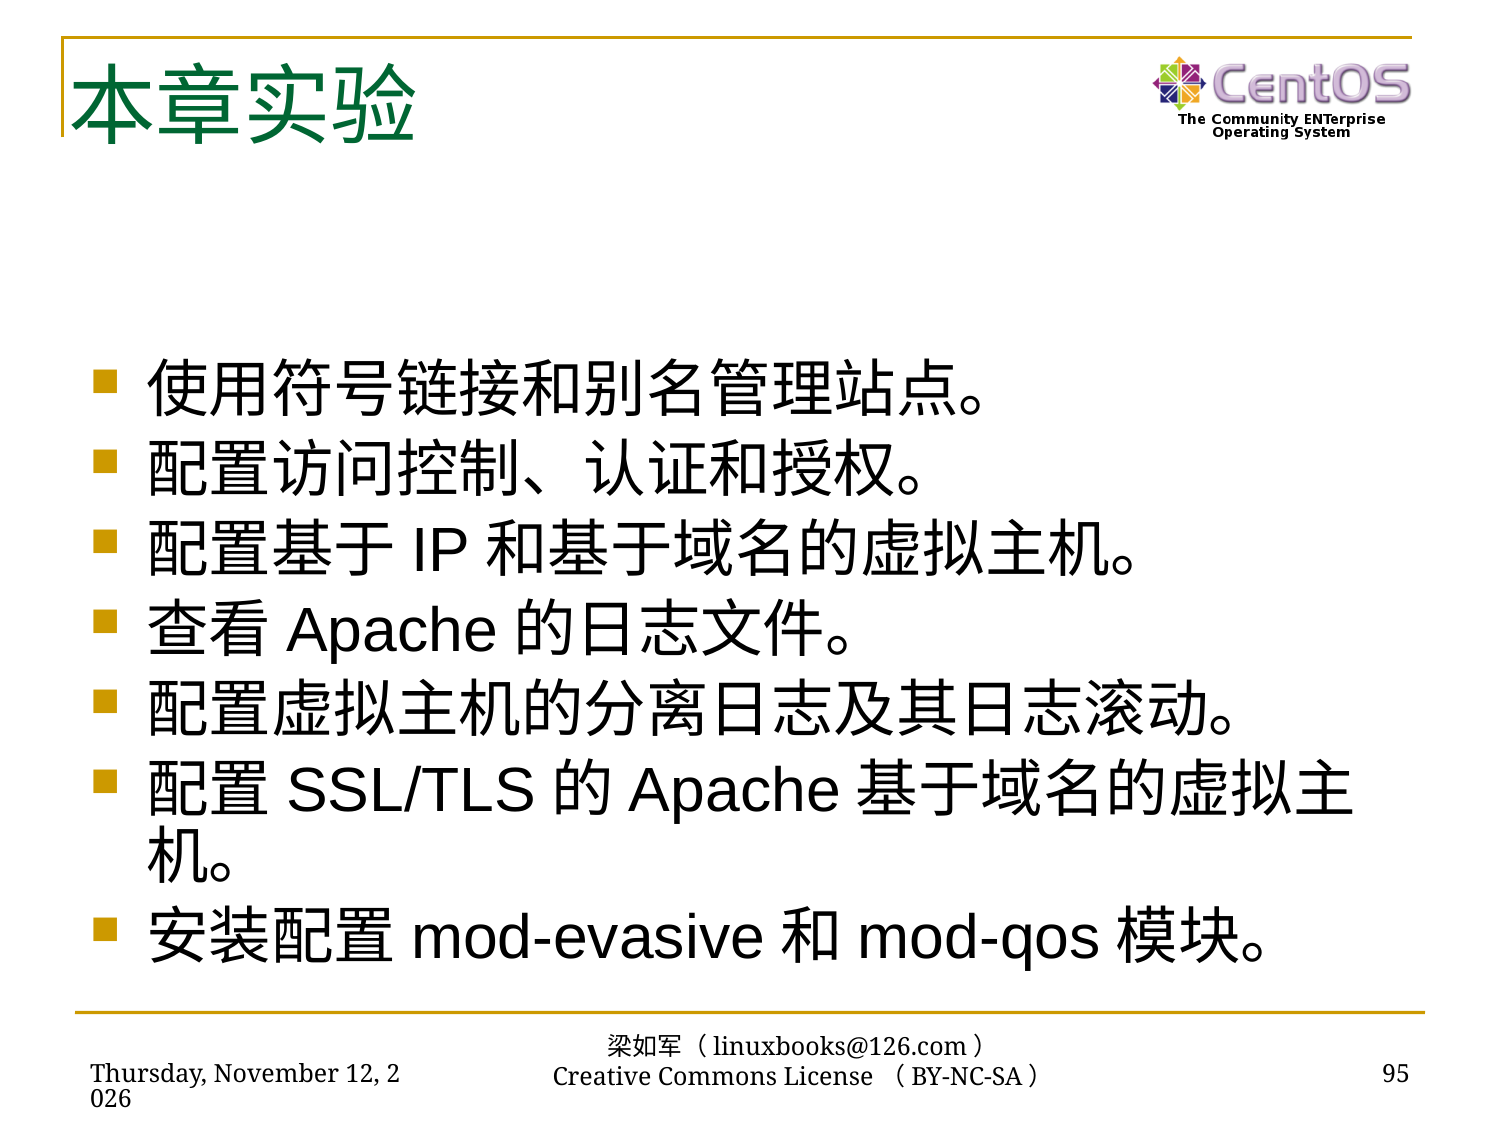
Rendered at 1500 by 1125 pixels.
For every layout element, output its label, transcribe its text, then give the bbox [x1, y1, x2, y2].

list 使用符号链接和别名管理站点。 配置访问控制、认证和授权。 配置基于IP和基于域名的虚拟主机。 查看Apache的日志文件。 配置虚拟主机的分离日志及其日志滚动。 配置SSL/TLS的Apache基于域名的虚拟主机。 安装配置mod-evasive和mod-qos模块。 [74, 262, 1426, 1006]
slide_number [74, 1023, 426, 1100]
title 本章实验 [52, 42, 1404, 230]
footer 梁如军（linuxbooks@126.com） Creative Commons License（BY-NC-SA） [359, 1022, 1247, 1099]
slide_number 95 [1074, 1023, 1426, 1100]
picture [1404, 54, 1412, 140]
